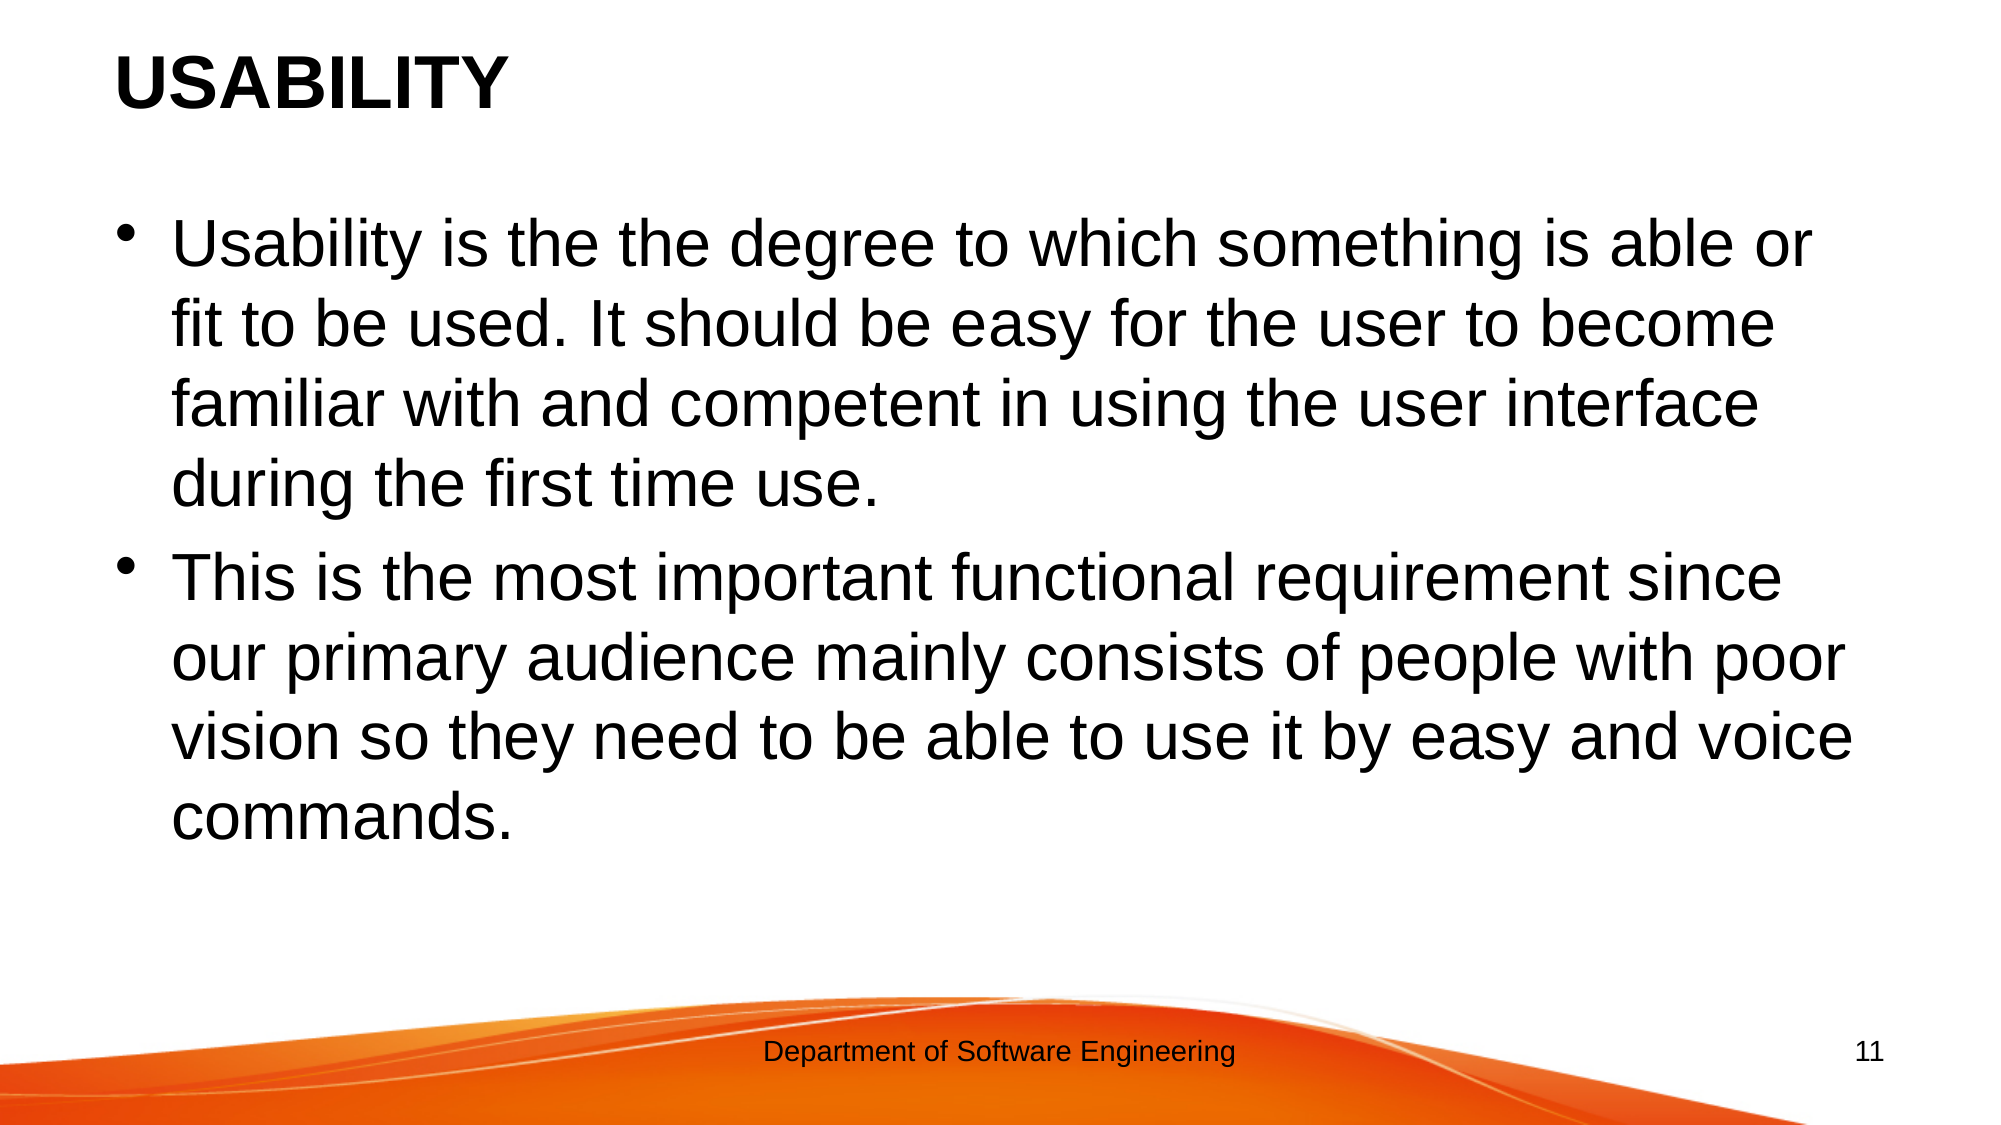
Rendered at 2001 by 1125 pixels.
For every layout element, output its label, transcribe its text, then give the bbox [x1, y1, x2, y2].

title USABILITY [99, 30, 1901, 127]
list Usability is the the degree to which something is able or fit to be used. It should be easy for the user to become familiar with and competent in using the user interface during the first time use. This is the most important functional requirement since our primary audience mainly consists of people with poor vision so they need to be able to use it by easy and voice commands. [99, 192, 1901, 1006]
slide_number 11 [1433, 1024, 1900, 1103]
picture [0, 0, 2000, 1125]
footer Department of Software Engineering [683, 1024, 1317, 1103]
